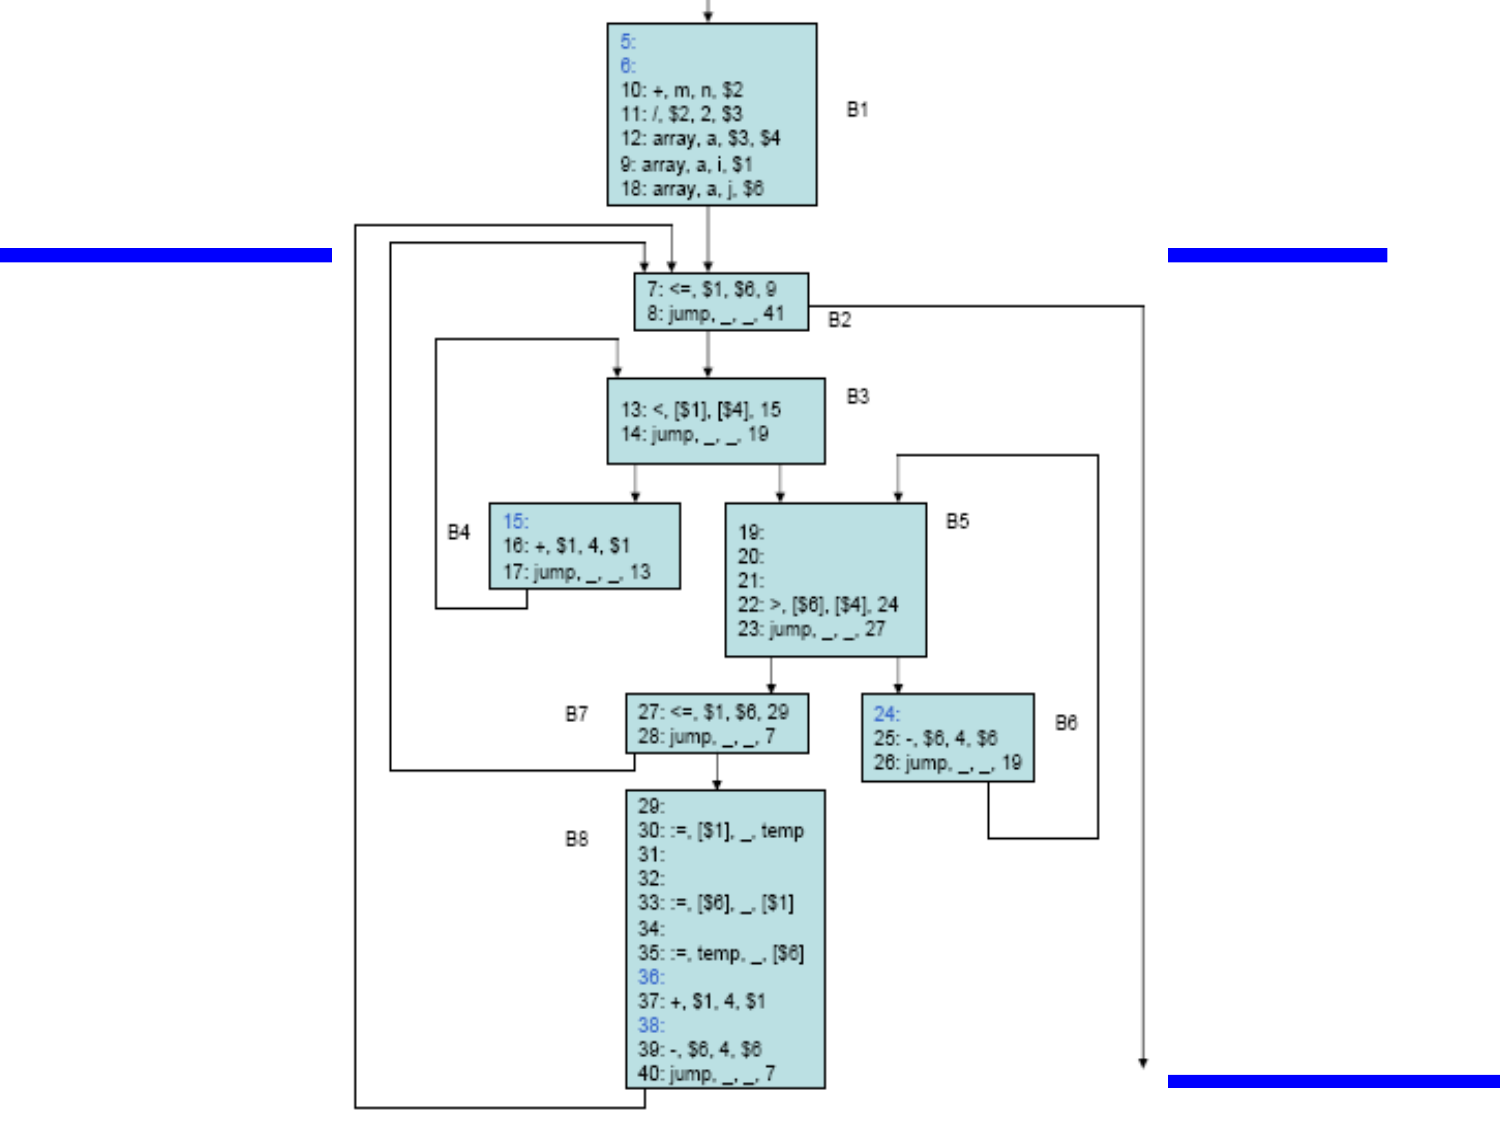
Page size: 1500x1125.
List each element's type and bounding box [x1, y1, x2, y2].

picture [332, 0, 1168, 1125]
